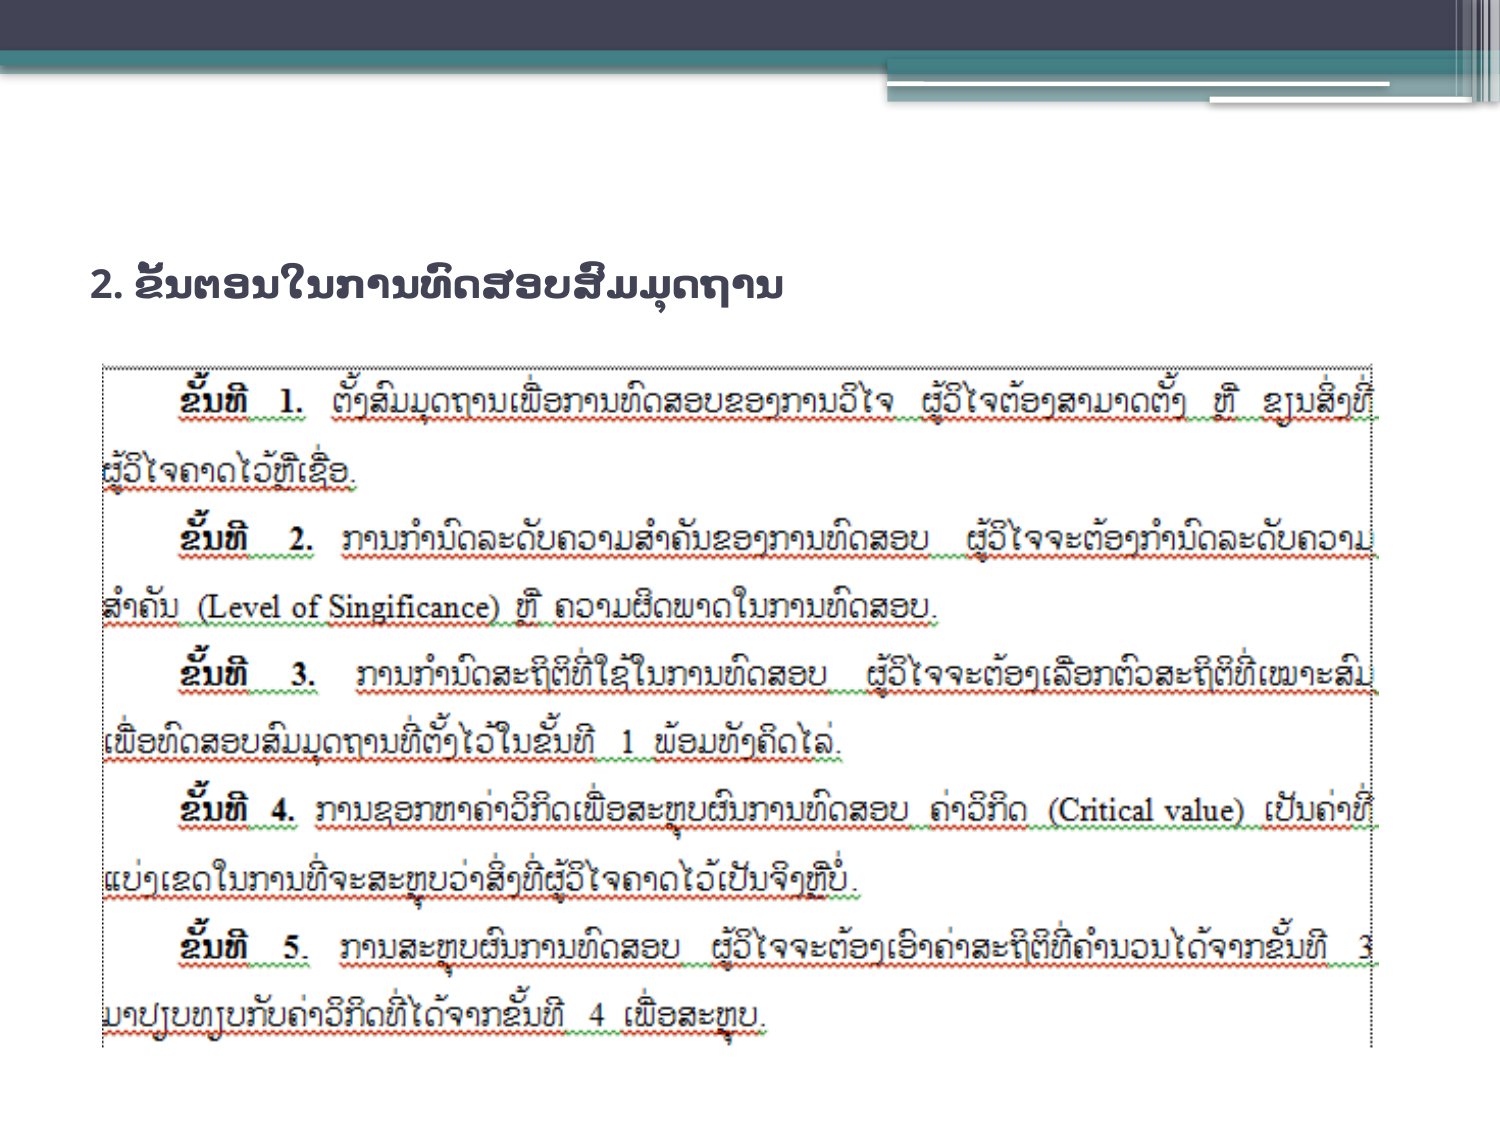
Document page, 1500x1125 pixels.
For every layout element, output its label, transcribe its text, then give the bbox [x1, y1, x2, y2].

title 2. ຂັ້ນຕອນໃນການທົດສອບສົມມຸດຖານ [75, 187, 1425, 363]
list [102, 362, 1379, 1051]
